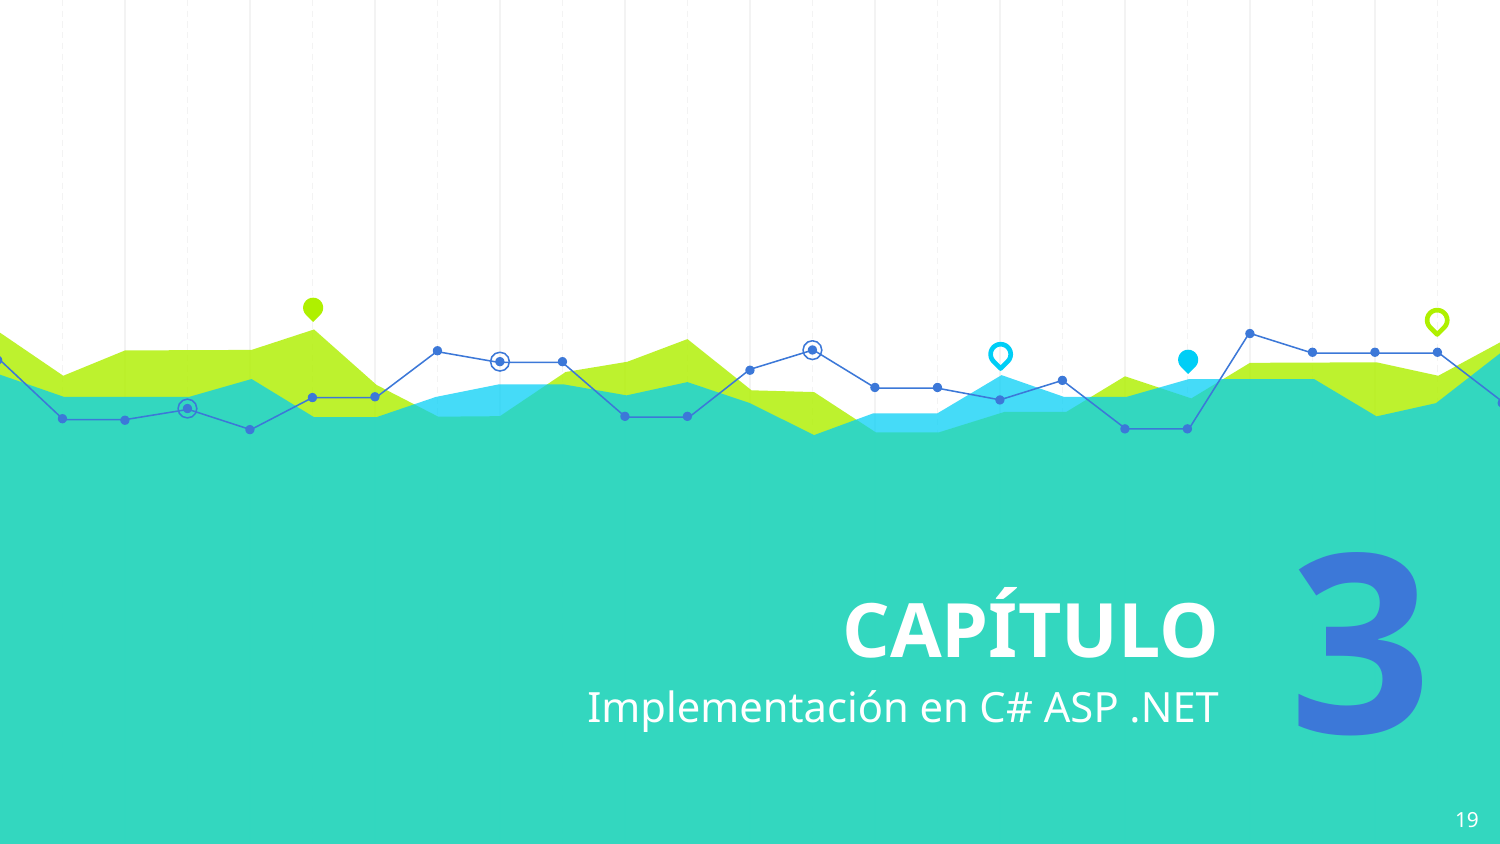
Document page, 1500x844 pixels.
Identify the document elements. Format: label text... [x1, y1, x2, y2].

title CAPÍTULO [378, 497, 1235, 665]
subtitle Implementación en C# ASP .NET [378, 665, 1216, 795]
text_box 3 [1216, 600, 1500, 799]
slide_number 19 [1403, 791, 1494, 844]
